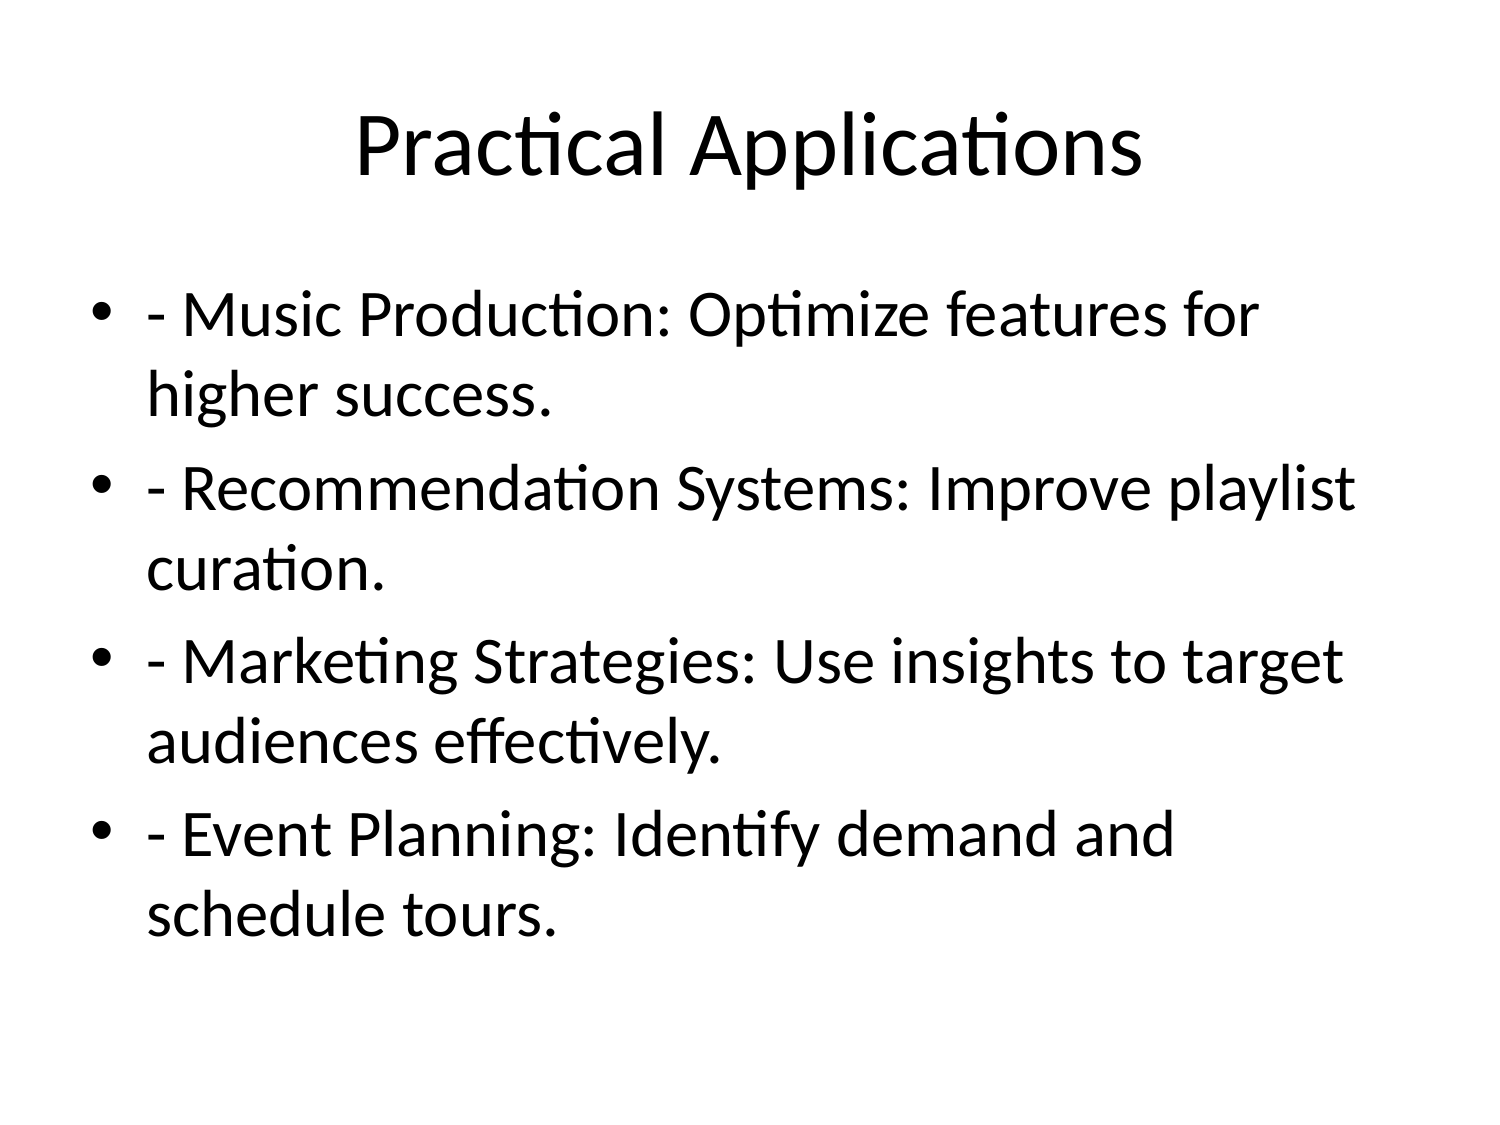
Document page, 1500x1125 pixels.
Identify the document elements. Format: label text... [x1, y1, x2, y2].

title Practical Applications [75, 45, 1425, 233]
list - Music Production: Optimize features for higher success. - Recommendation Systems: Improve playlist curation. - Marketing Strategies: Use insights to target audiences effectively. - Event Planning: Identify demand and schedule tours. [75, 262, 1425, 1005]
